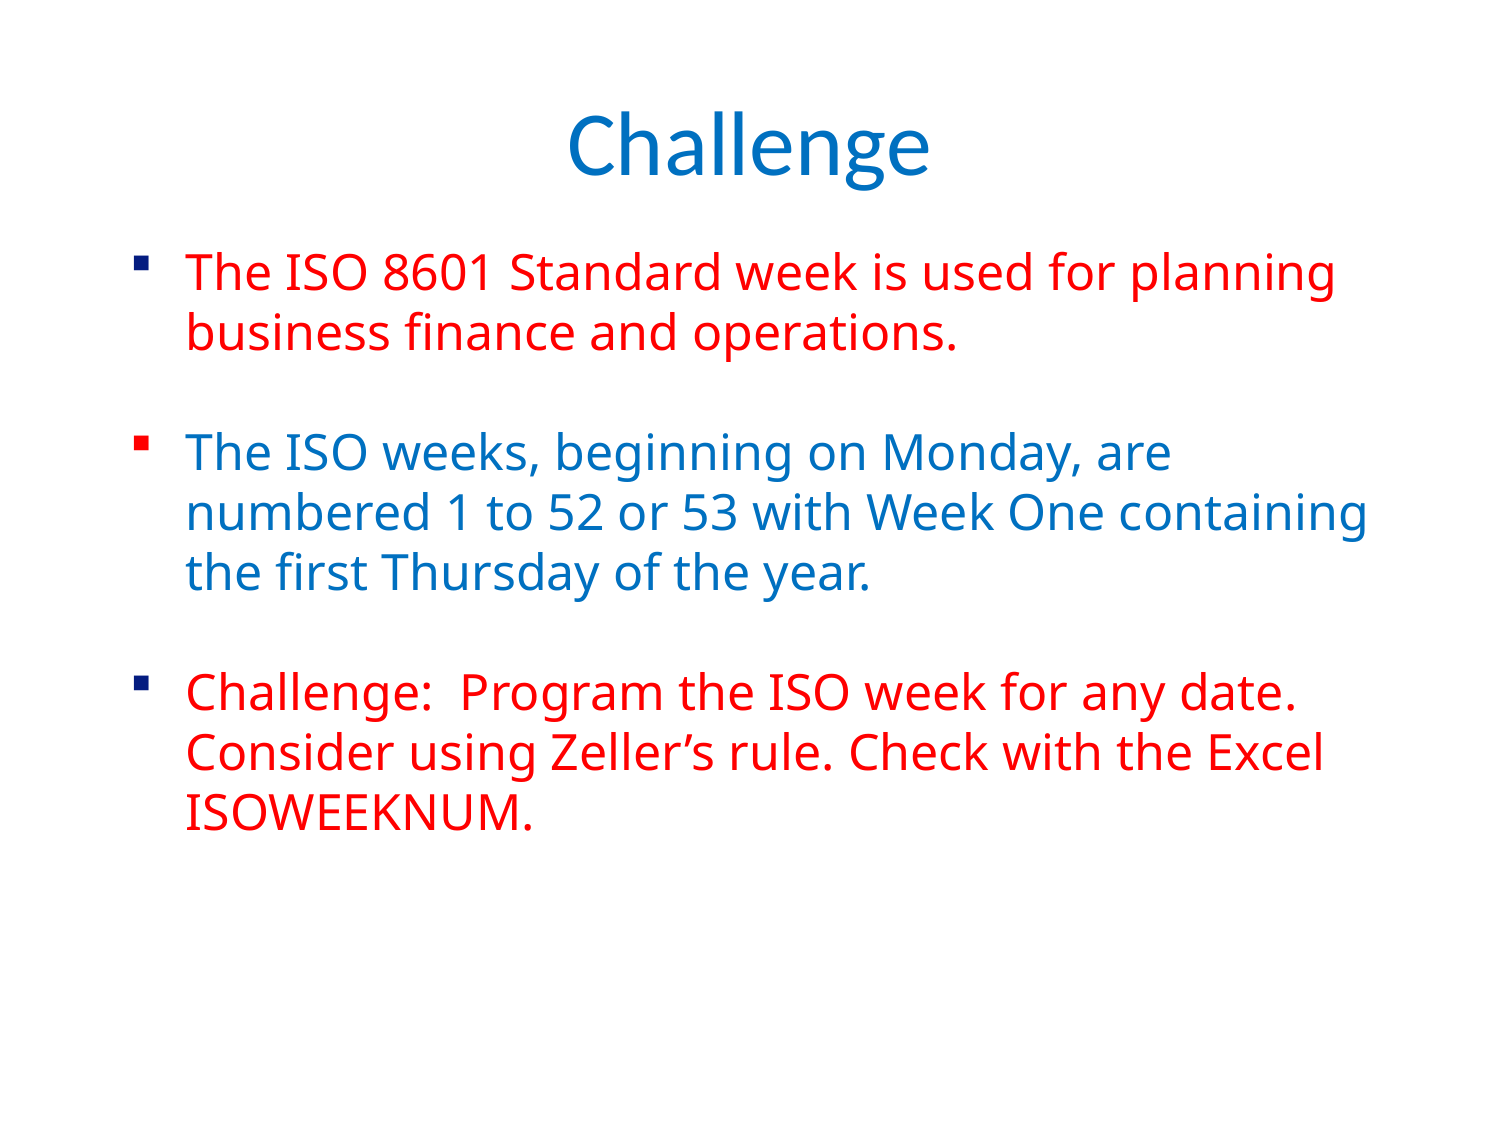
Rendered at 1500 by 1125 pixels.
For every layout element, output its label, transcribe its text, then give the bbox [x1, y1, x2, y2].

text_box [87, 277, 1475, 1001]
text_box The ISO 8601 Standard week is used for planning business finance and operations. The ISO weeks, beginning on Monday, are numbered 1 to 52 or 53 with Week One containing the first Thursday of the year. Challenge: Program the ISO week for any date. Consider using Zeller’s rule. Check with the Excel ISOWEEKNUM. [114, 232, 1425, 948]
text_box Challenge [74, 45, 1425, 233]
